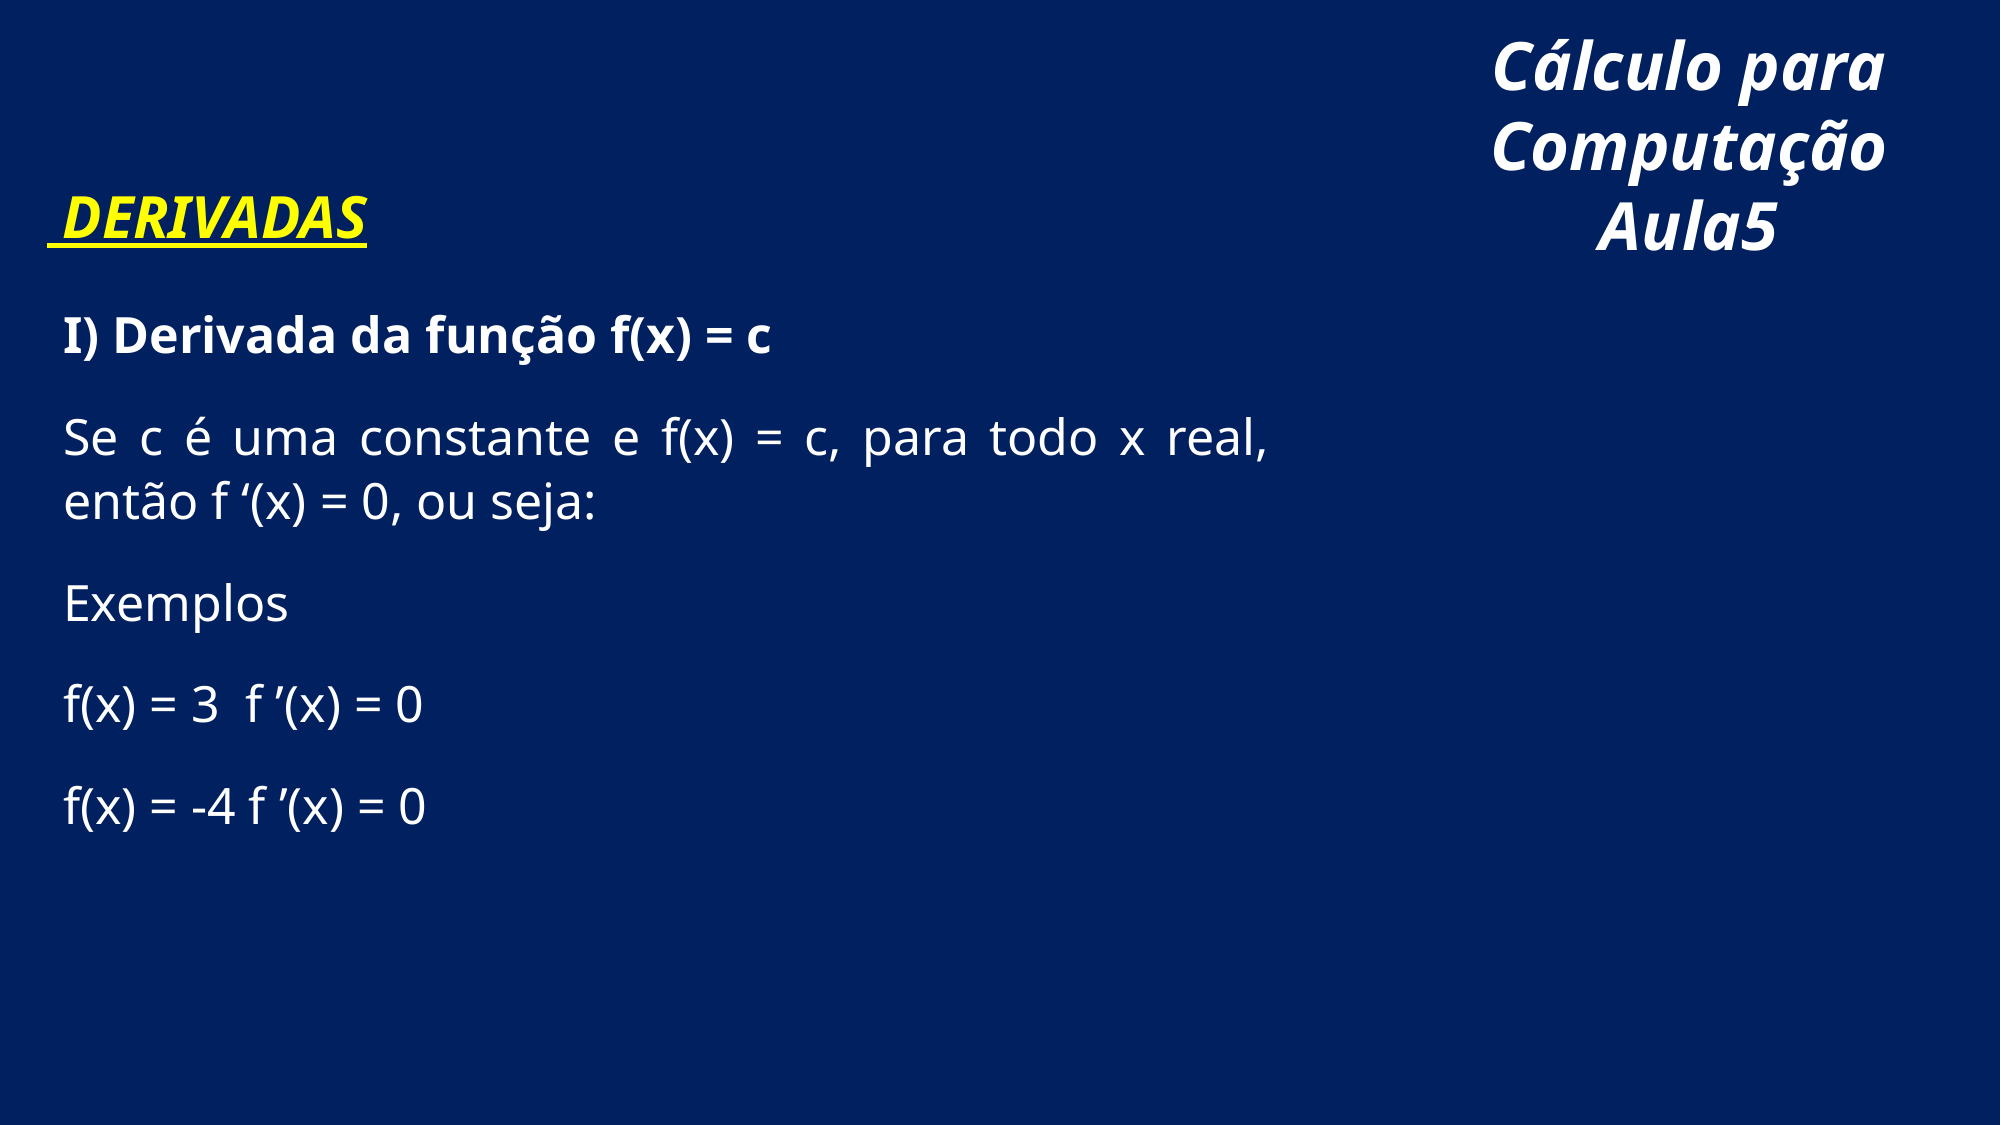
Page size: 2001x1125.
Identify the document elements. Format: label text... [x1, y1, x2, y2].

text_box Cálculo para Computação Aula5 [1378, 16, 2000, 272]
text_box DERIVADAS [32, 173, 1378, 258]
